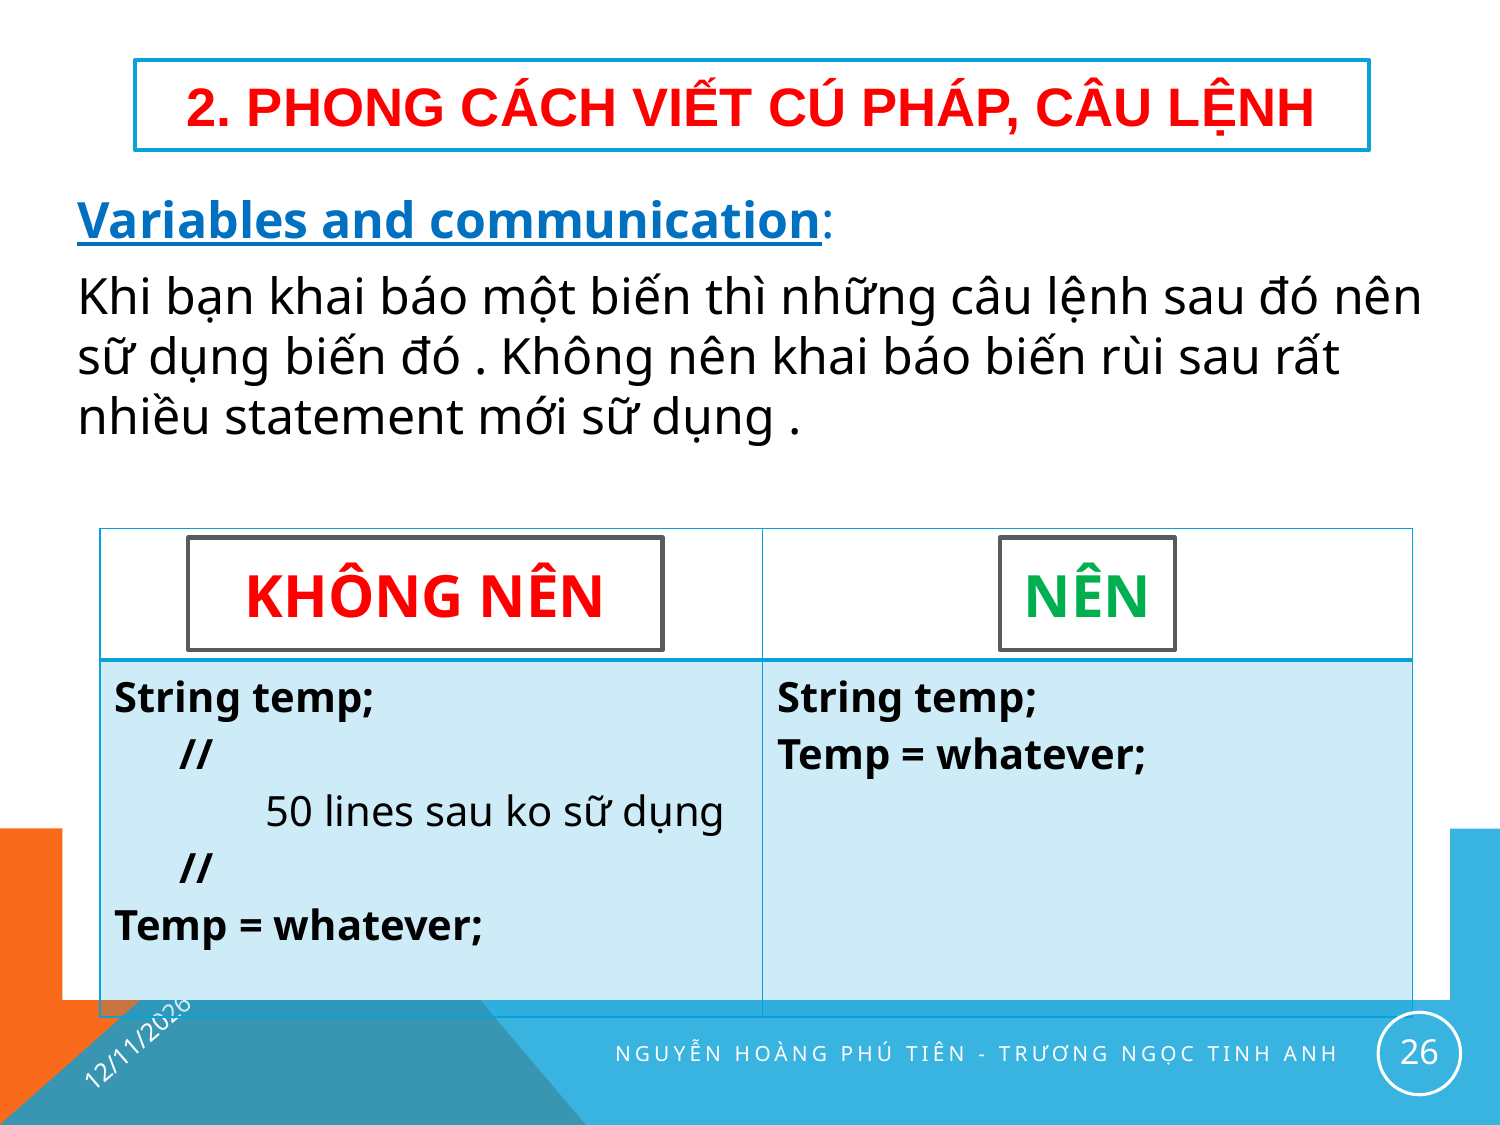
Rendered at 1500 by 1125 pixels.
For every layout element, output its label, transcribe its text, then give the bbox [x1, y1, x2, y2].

list Variables and communication: Khi bạn khai báo một biến thì những câu lệnh sau đó nên sữ dụng biến đó . Không nên khai báo biến rùi sau rất nhiều statement mới sữ dụng . [62, 180, 1450, 1000]
table_cell String temp; // 50 lines sau ko sữ dụng // Temp = whatever; [101, 662, 762, 1016]
table_cell String temp; Temp = whatever; [763, 662, 1412, 1016]
table_header [101, 529, 762, 658]
table_header [763, 529, 1412, 658]
slide_number 26 [1376, 1010, 1463, 1097]
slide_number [65, 849, 357, 1109]
title 2. Phong cách viết CÚ PHÁP, CÂU LỆNH [133, 58, 1371, 152]
text_box NÊN [998, 535, 1177, 652]
footer Nguyễn Hoàng Phú Tiên - Trương Ngọc Tinh Anh [577, 1031, 1352, 1076]
text_box KHÔNG NÊN [186, 535, 665, 652]
